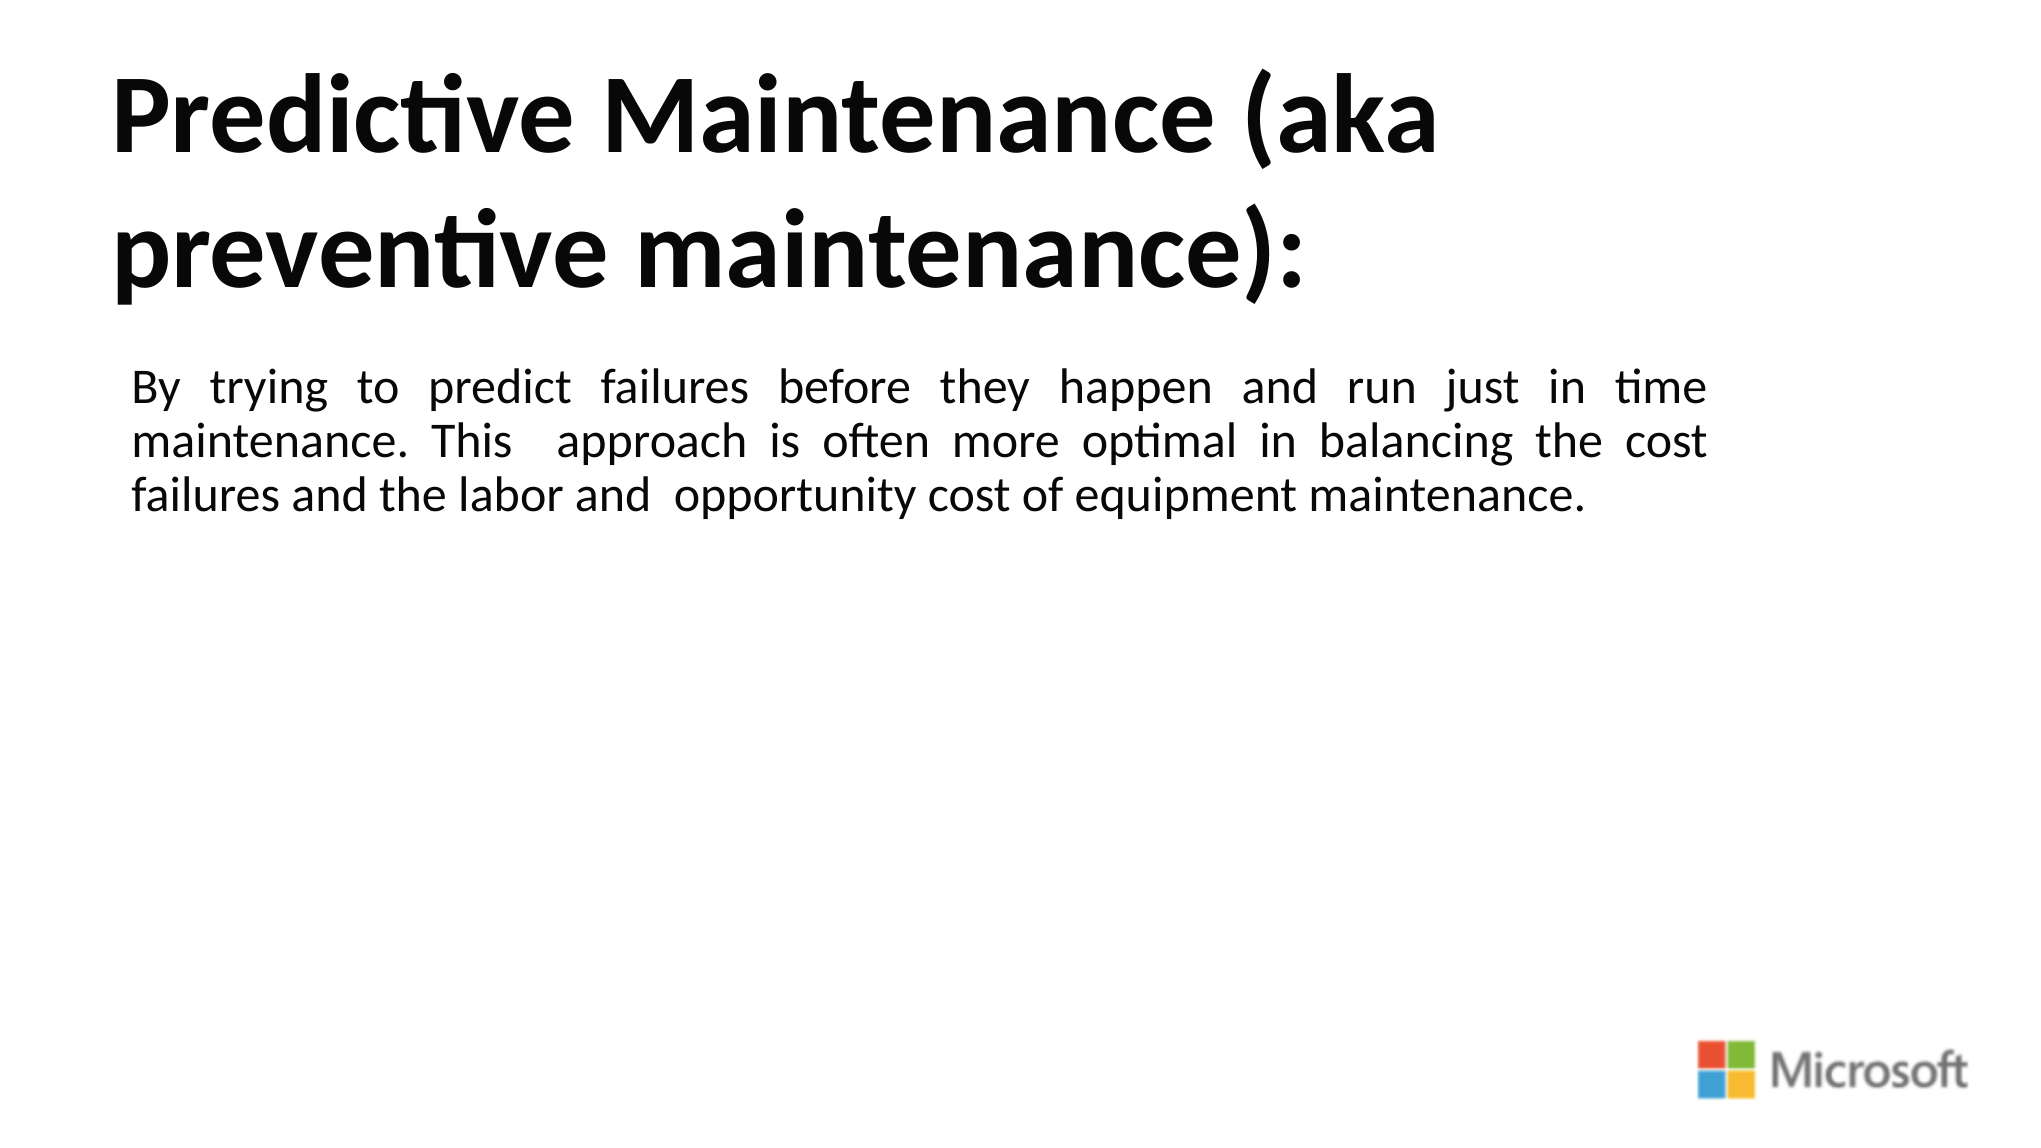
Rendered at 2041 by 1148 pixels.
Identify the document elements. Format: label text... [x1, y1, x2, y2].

picture [1664, 1001, 1990, 1121]
subtitle By trying to predict failures before they happen and run just in time maintenance. This approach is often more optimal in balancing the cost failures and the labor and opportunity cost of equipment maintenance. [107, 345, 1733, 600]
title Predictive Maintenance (aka preventive maintenance): [84, 25, 1922, 300]
